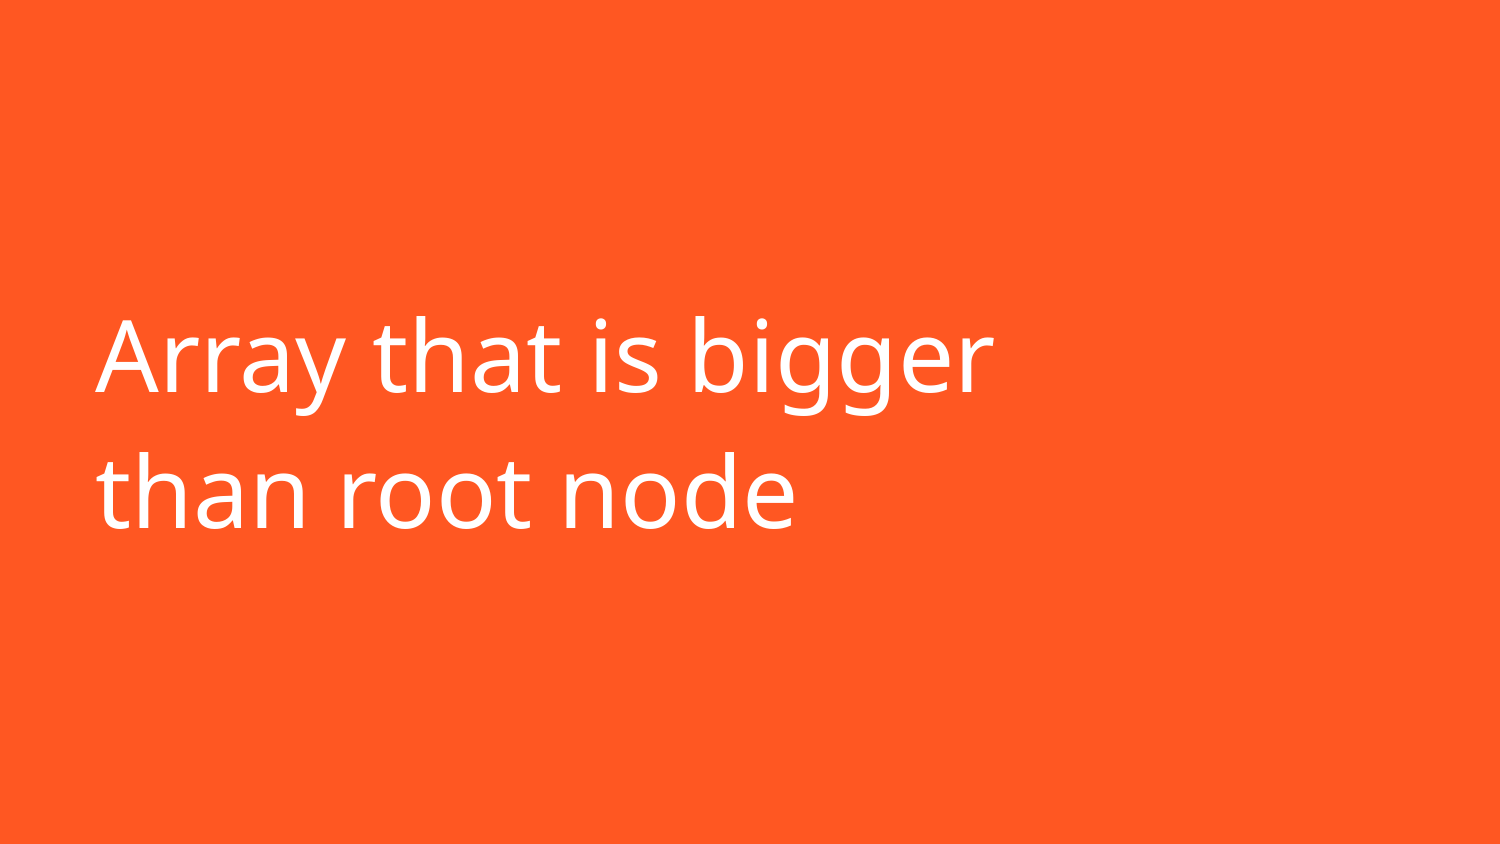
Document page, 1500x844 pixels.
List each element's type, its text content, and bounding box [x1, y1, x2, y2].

title Array that is bigger than root node [80, 86, 1013, 758]
